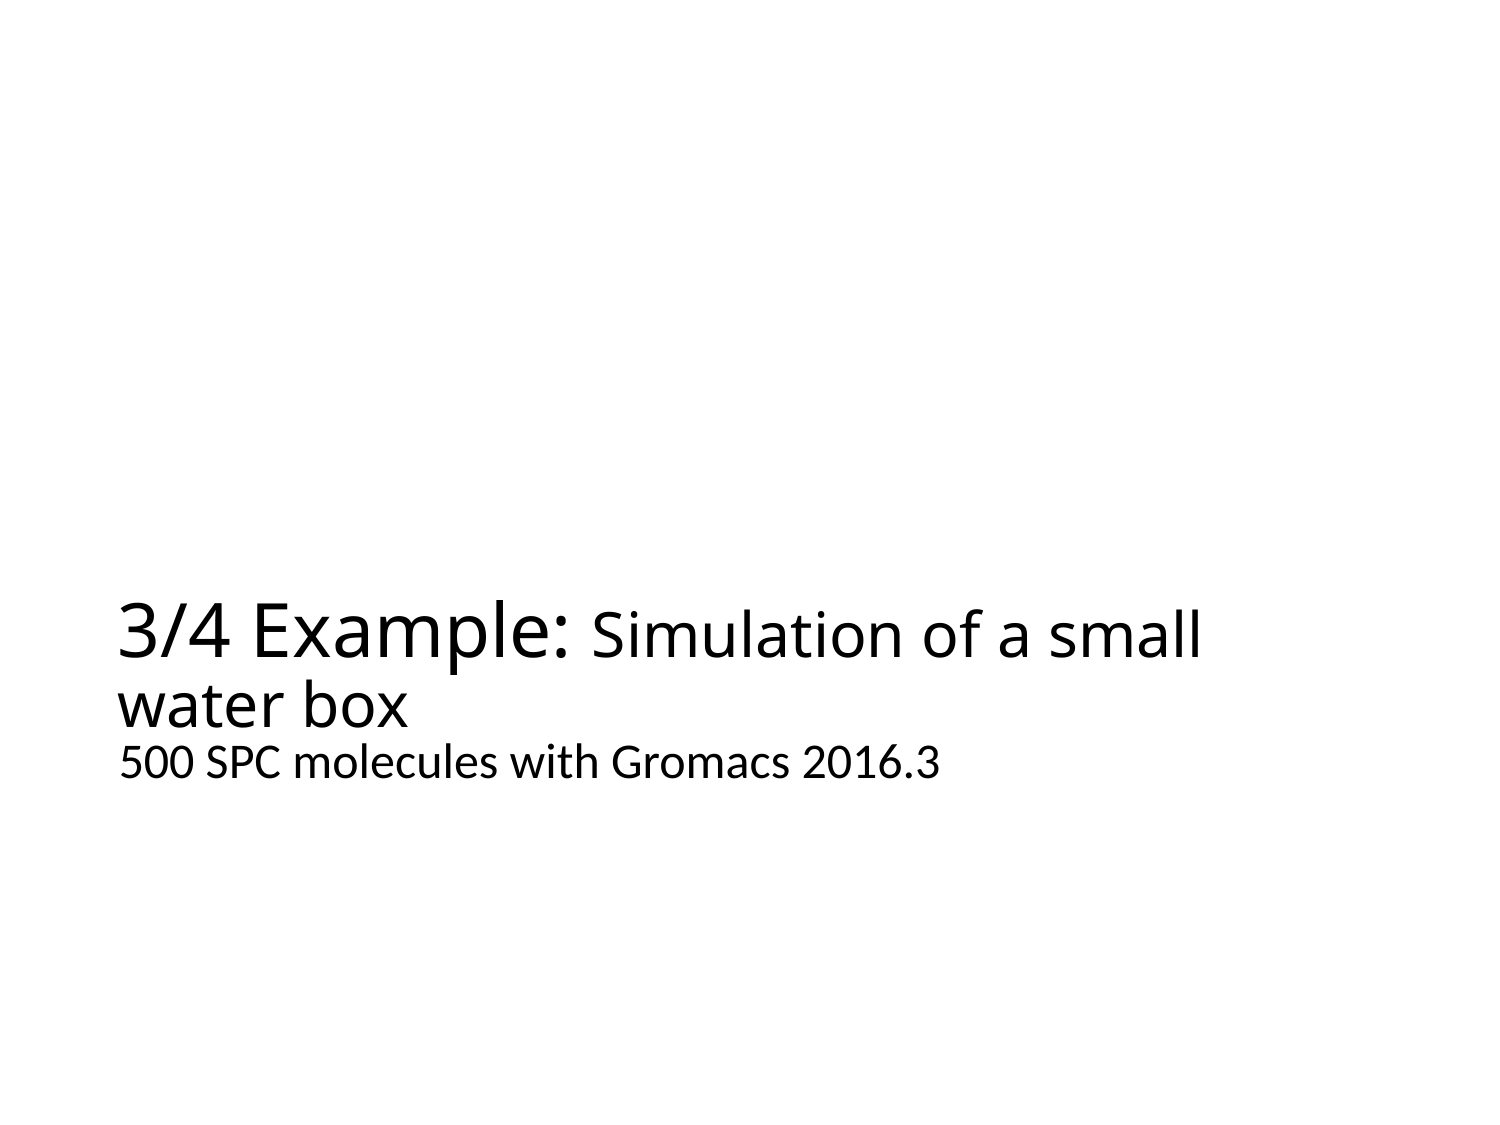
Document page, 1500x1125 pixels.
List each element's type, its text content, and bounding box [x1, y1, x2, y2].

list 500 SPC molecules with Gromacs 2016.3 [103, 728, 1074, 913]
title 3/4 Example: Simulation of a small water box [102, 280, 1397, 749]
